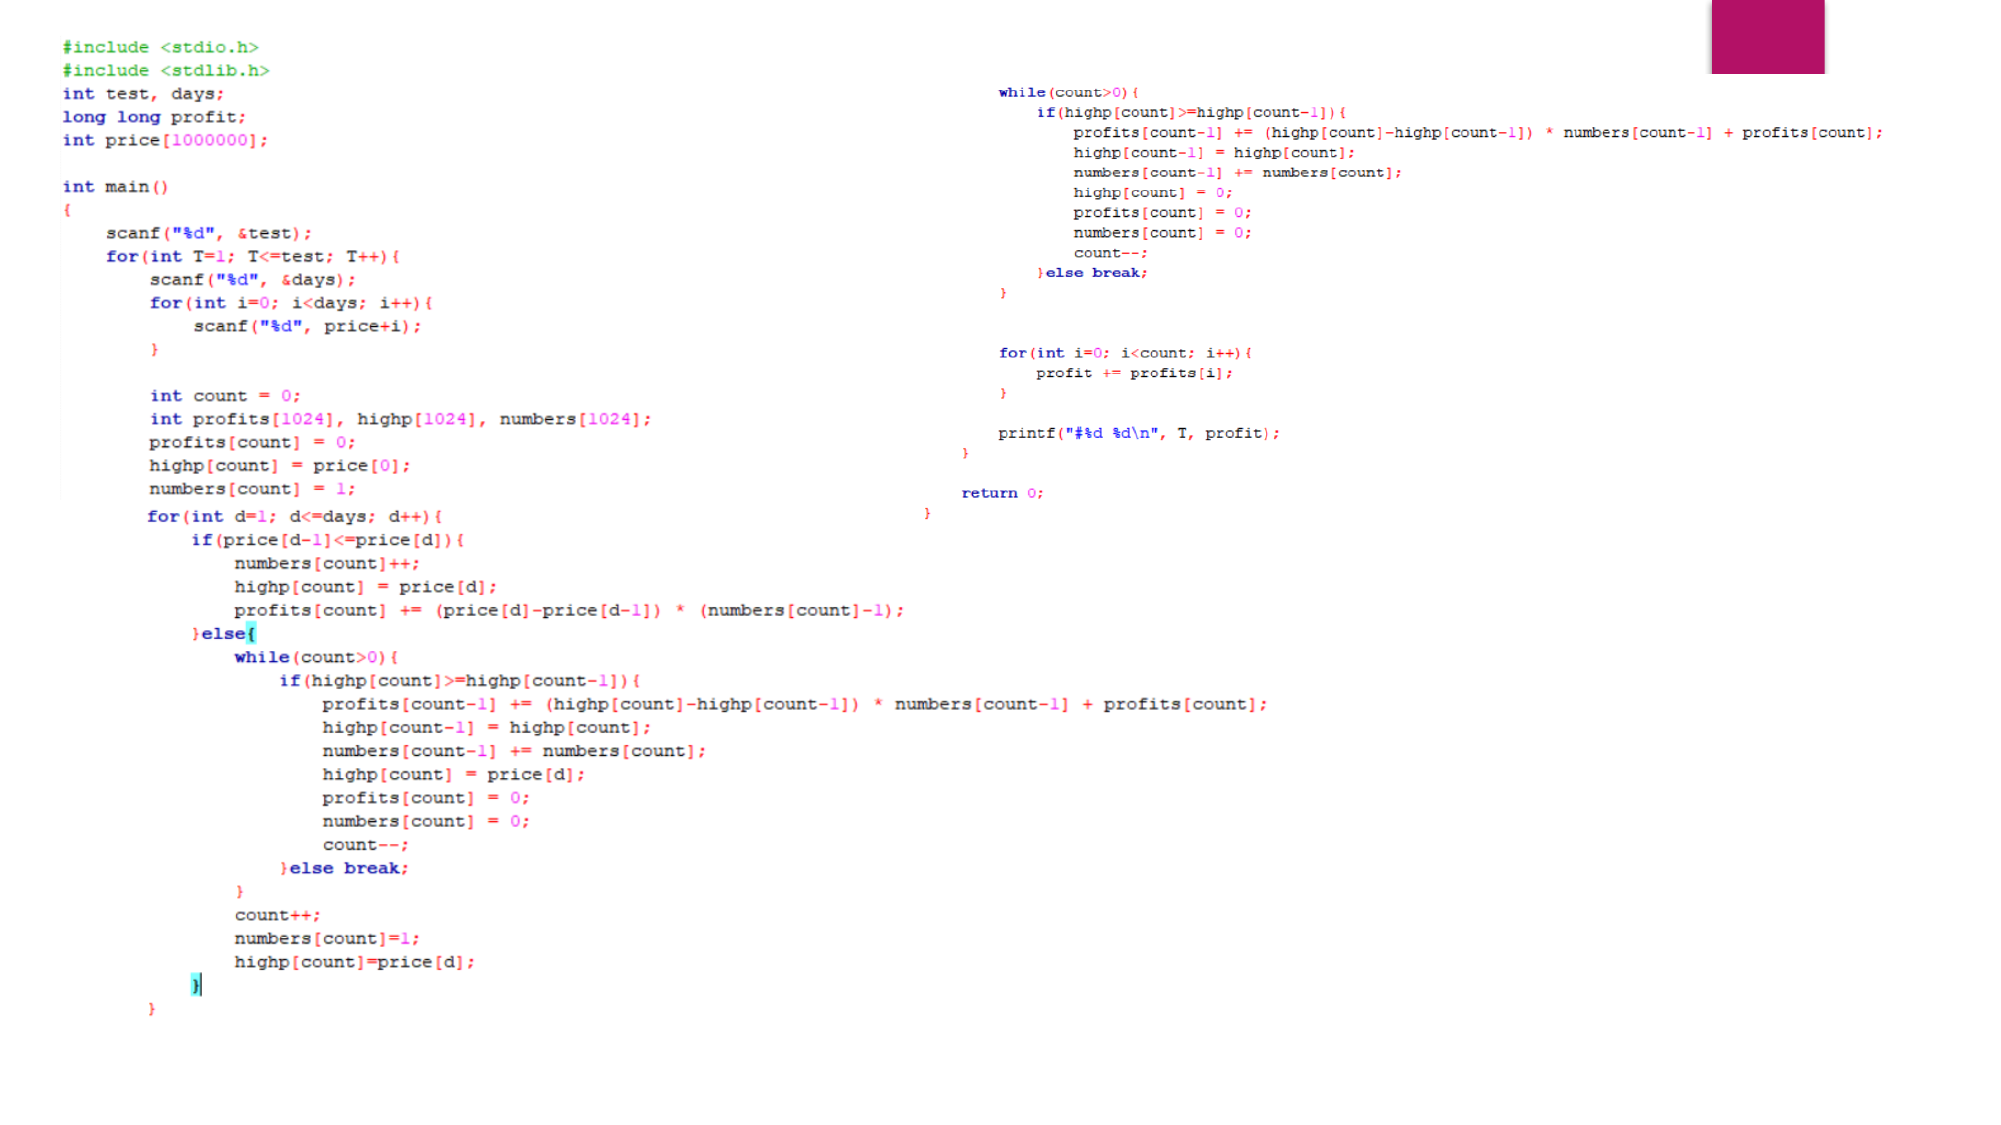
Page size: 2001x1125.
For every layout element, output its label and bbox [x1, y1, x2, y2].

picture [60, 34, 1886, 1022]
